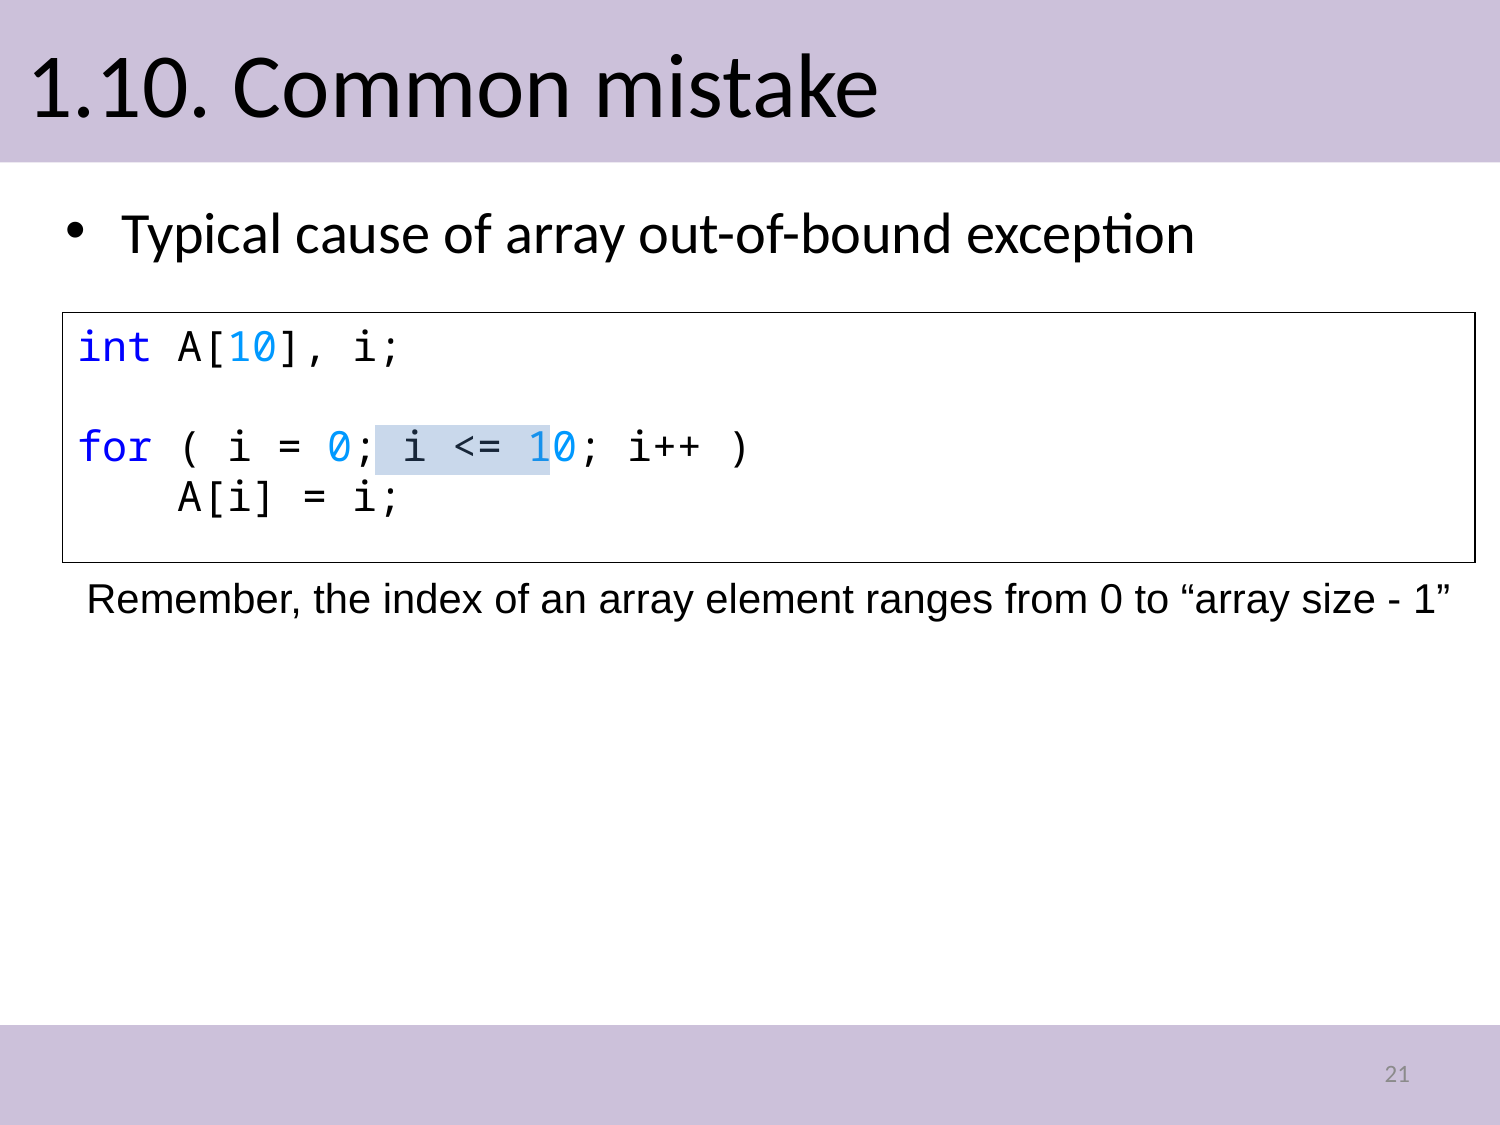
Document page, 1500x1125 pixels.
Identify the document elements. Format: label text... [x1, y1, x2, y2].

text_box [373, 423, 552, 477]
text_box Remember, the index of an array element ranges from 0 to “array size - 1” [62, 564, 1475, 630]
list Typical cause of array out-of-bound exception [50, 187, 1463, 313]
slide_number 21 [1074, 1042, 1425, 1103]
title 1.10. Common mistake [11, 12, 1475, 150]
text_box int A[10], i; for ( i = 0; i <= 10; i++ ) A[i] = i; [62, 312, 1475, 563]
